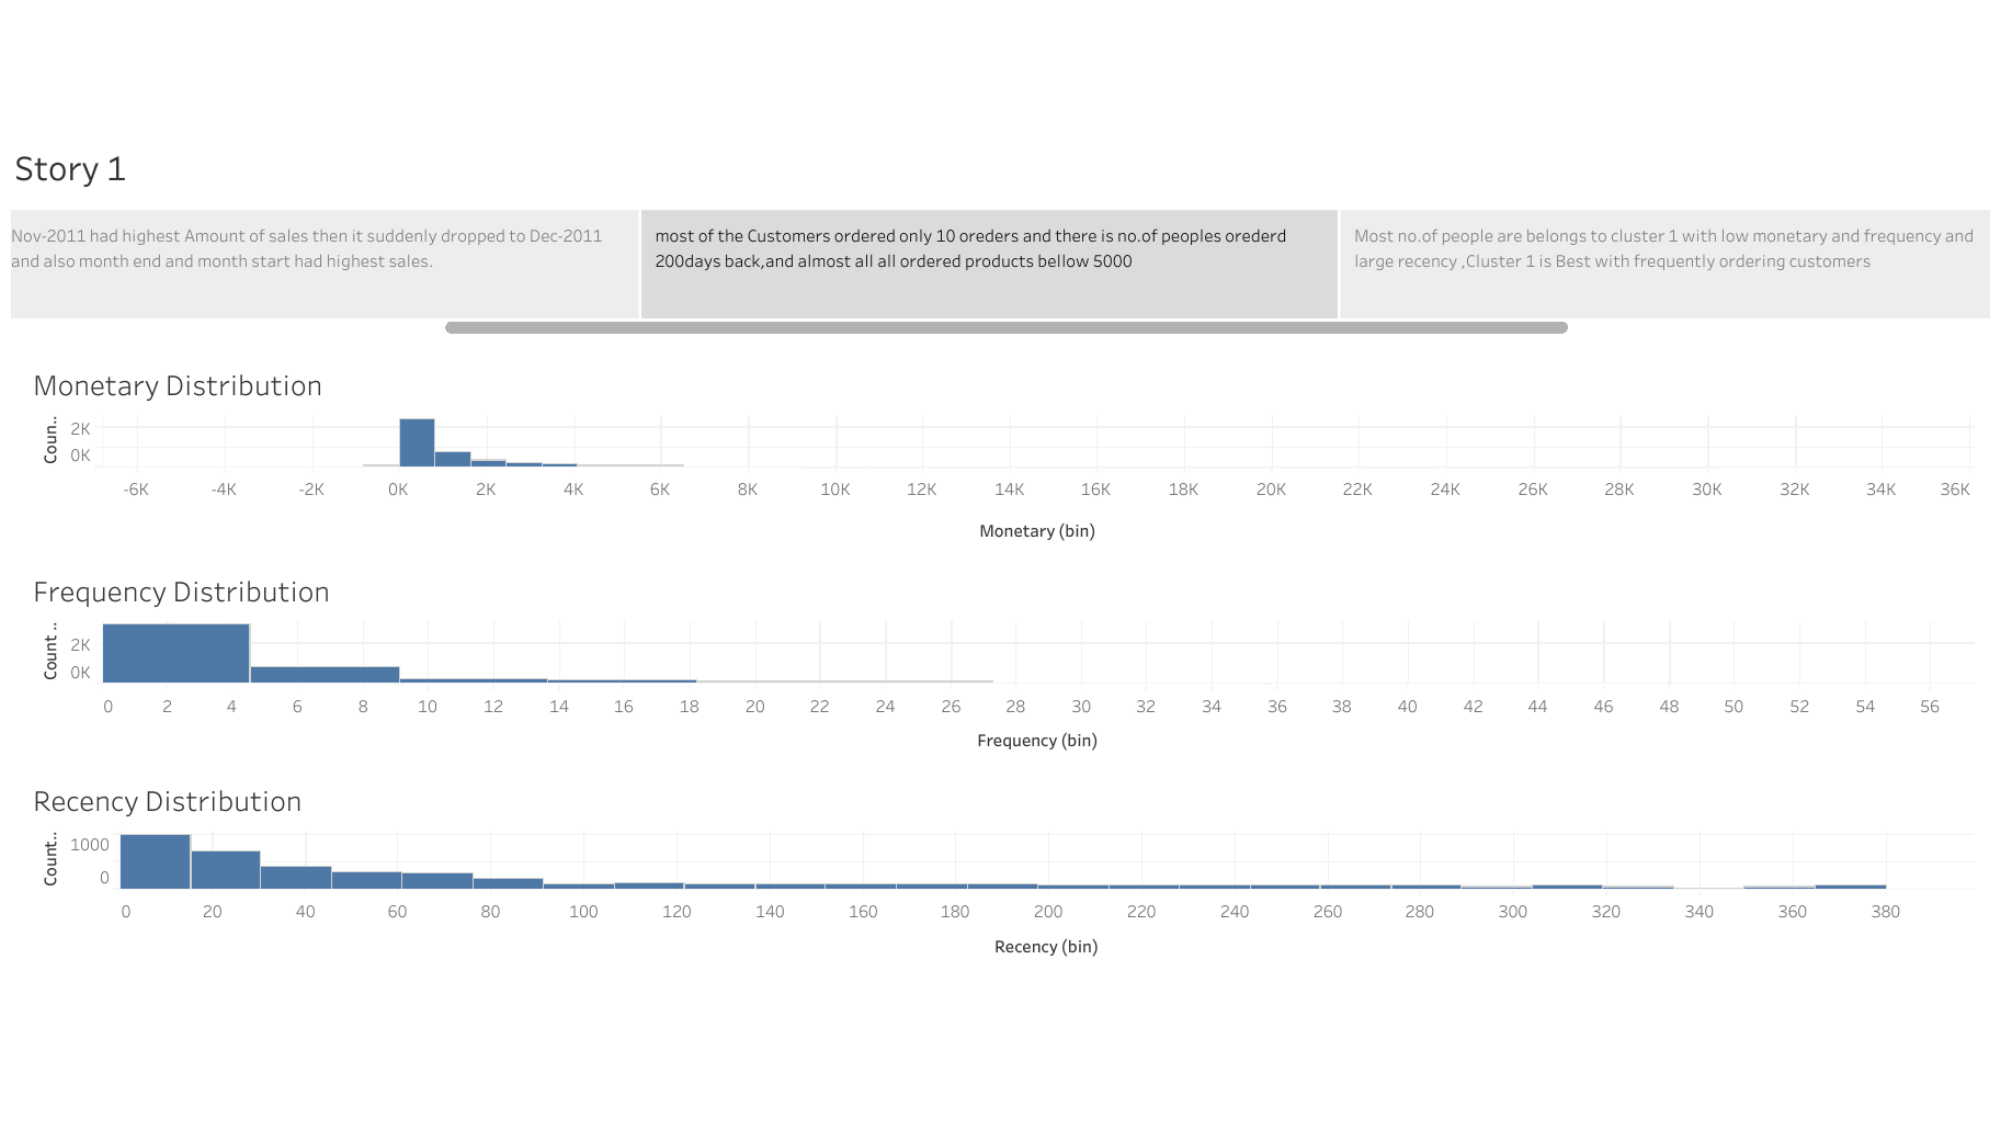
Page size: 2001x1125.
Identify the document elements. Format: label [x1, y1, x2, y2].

picture [0, 132, 2000, 993]
